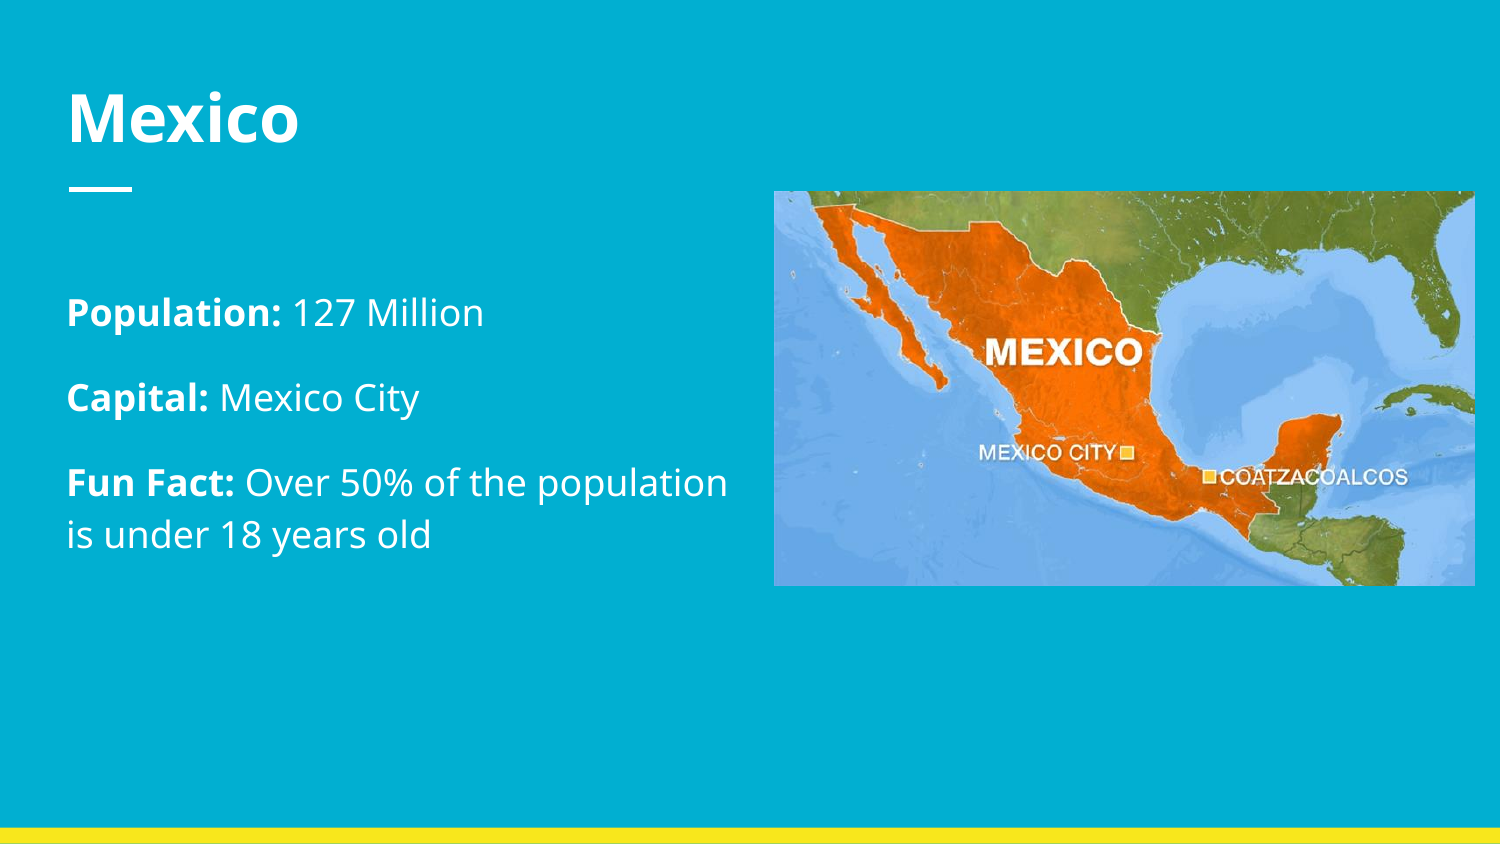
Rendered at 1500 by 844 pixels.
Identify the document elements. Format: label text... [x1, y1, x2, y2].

list Population: 127 Million Capital: Mexico City Fun Fact: Over 50% of the population is under 18 years old [51, 189, 750, 750]
title Mexico [51, 61, 1449, 167]
picture [774, 191, 1476, 586]
